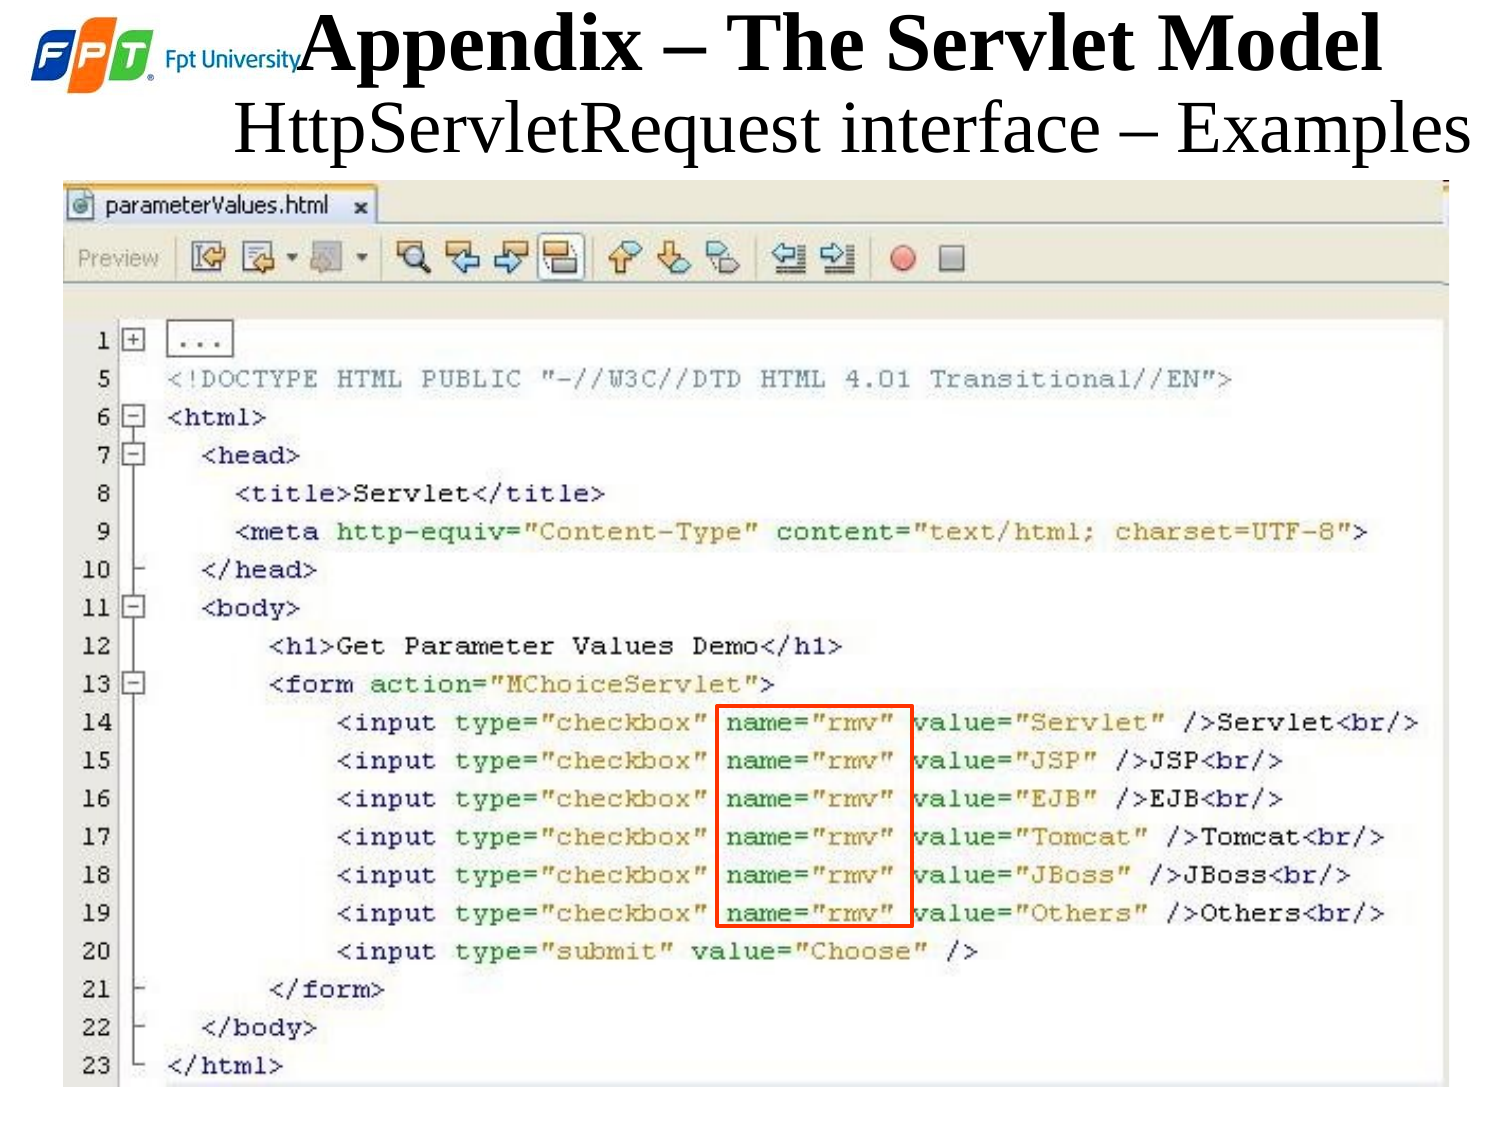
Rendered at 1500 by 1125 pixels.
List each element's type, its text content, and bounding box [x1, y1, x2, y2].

text_box [717, 706, 913, 927]
text_box Appendix – The Servlet Model [294, 0, 1398, 88]
text_box [63, 180, 1450, 1087]
text_box [0, 0, 294, 122]
text_box HttpServletRequest interface – Examples [231, 88, 1487, 169]
